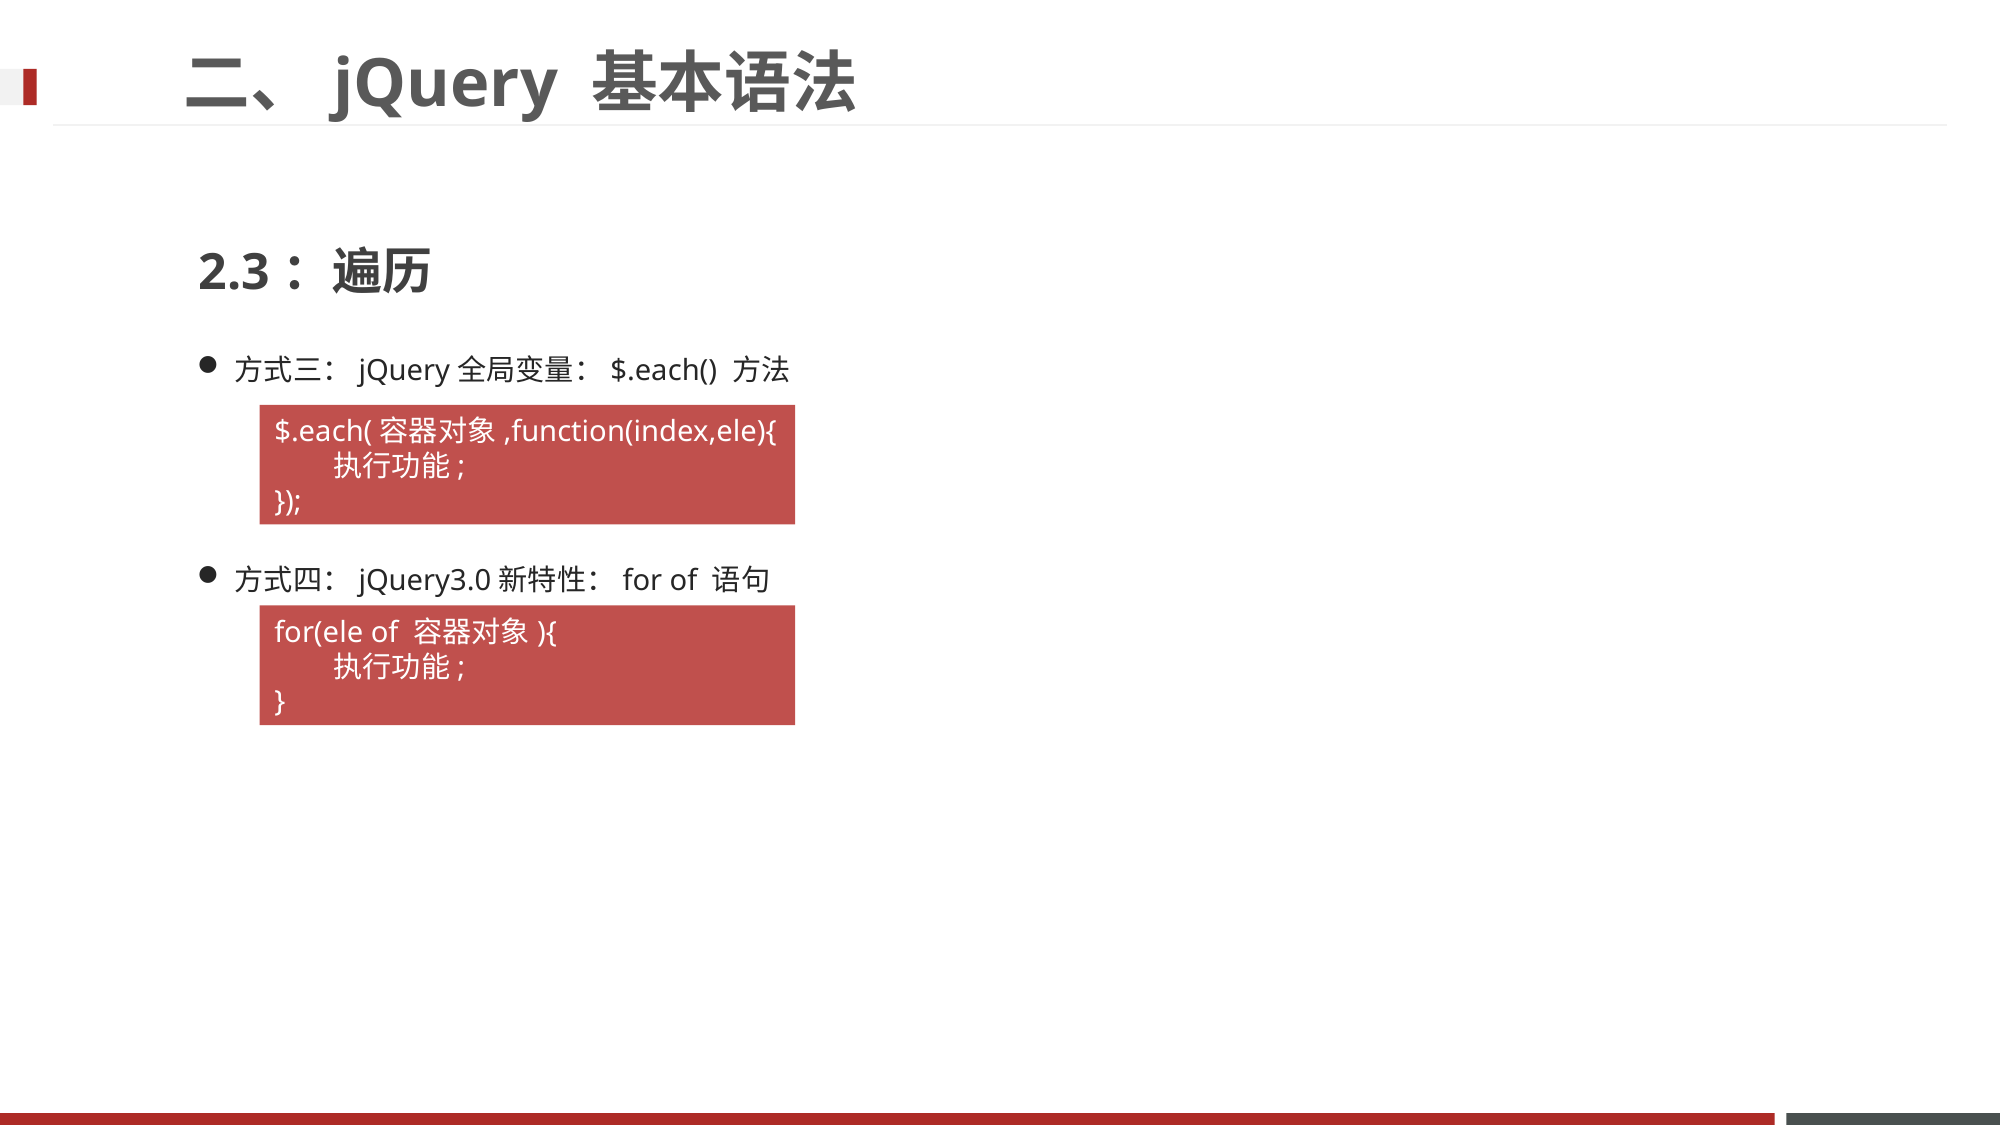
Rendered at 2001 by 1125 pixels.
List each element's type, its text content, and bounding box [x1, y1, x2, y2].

text_box 2.3：遍历 [183, 201, 953, 307]
text_box 二、jQuery 基本语法 [137, 0, 1315, 173]
text_box for(ele of 容器对象){ 执行功能; } [259, 605, 796, 726]
text_box 方式三：jQuery全局变量：$.each() 方法 方式四：jQuery3.0新特性：for of 语句 [182, 326, 1646, 604]
text_box $.each(容器对象,function(index,ele){ 执行功能; }); [259, 404, 796, 525]
